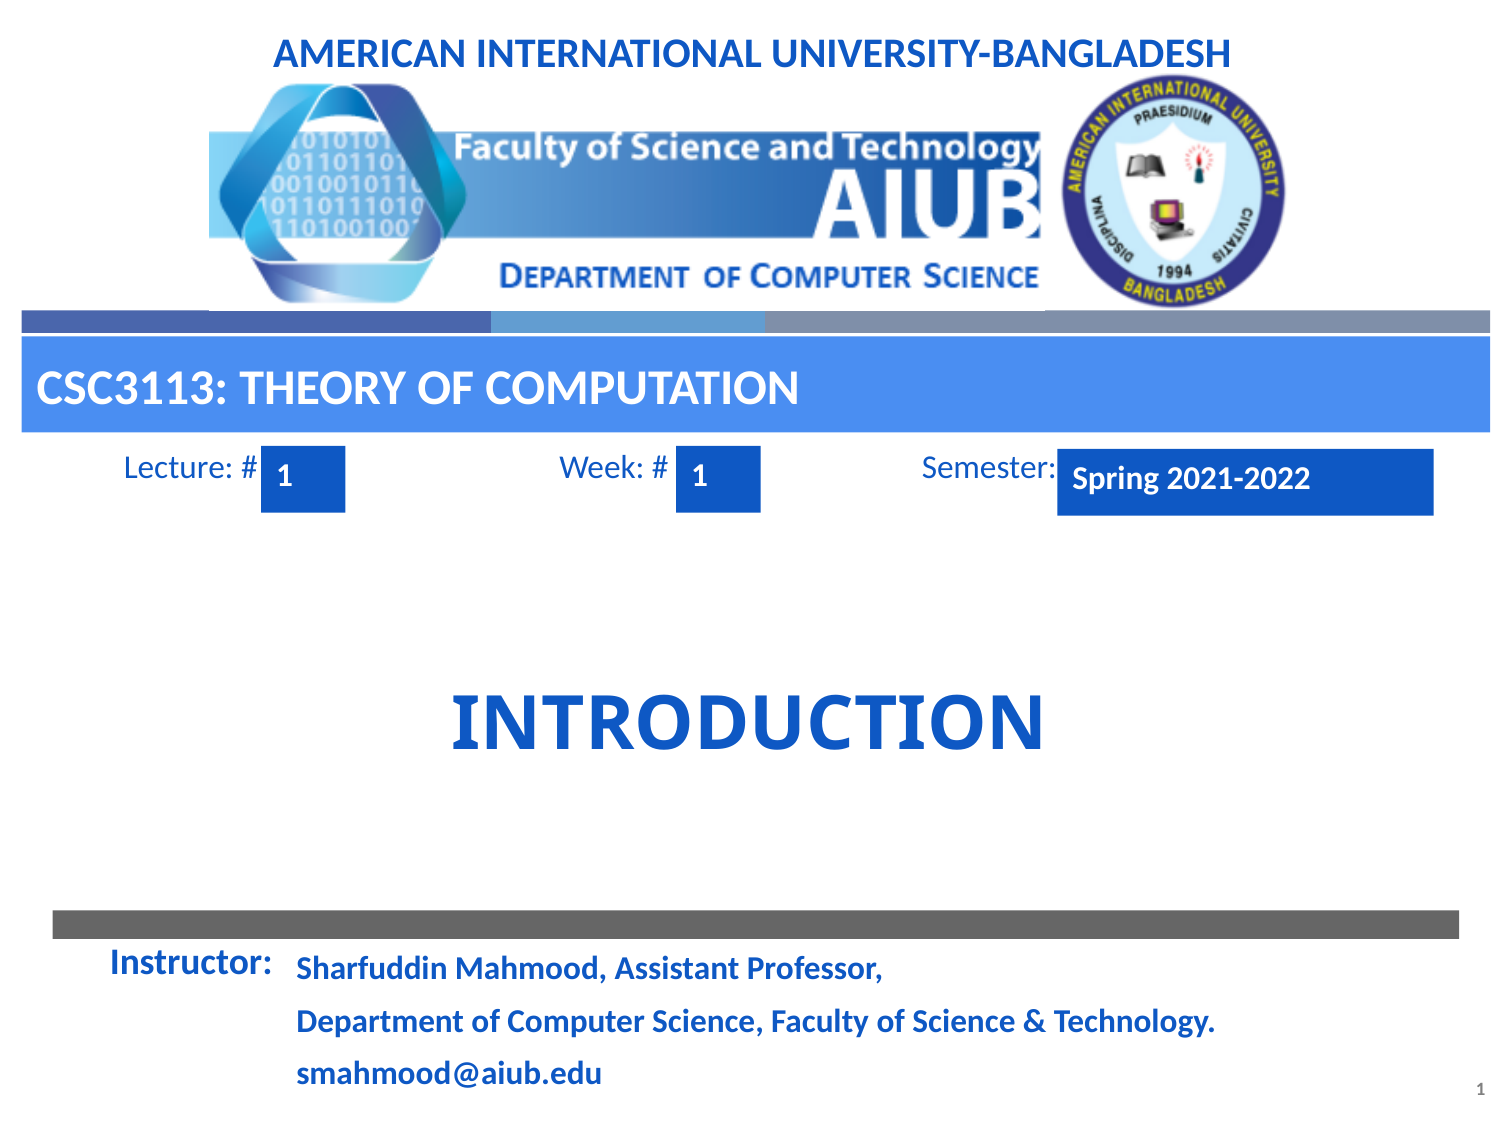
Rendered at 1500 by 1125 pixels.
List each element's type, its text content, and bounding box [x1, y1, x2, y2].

title Introduction [123, 545, 1377, 895]
list 1 [261, 445, 346, 513]
list Sharfuddin Mahmood, Assistant Professor, Department of Computer Science, Faculty of Science & Technology. smahmood@aiub.edu [281, 938, 1434, 1105]
picture [1057, 69, 1291, 314]
list Spring 2021-2022 [1057, 448, 1434, 516]
list 1 [676, 445, 761, 513]
list CSC3113: Theory of Computation [21, 336, 1491, 433]
picture [209, 71, 1045, 311]
